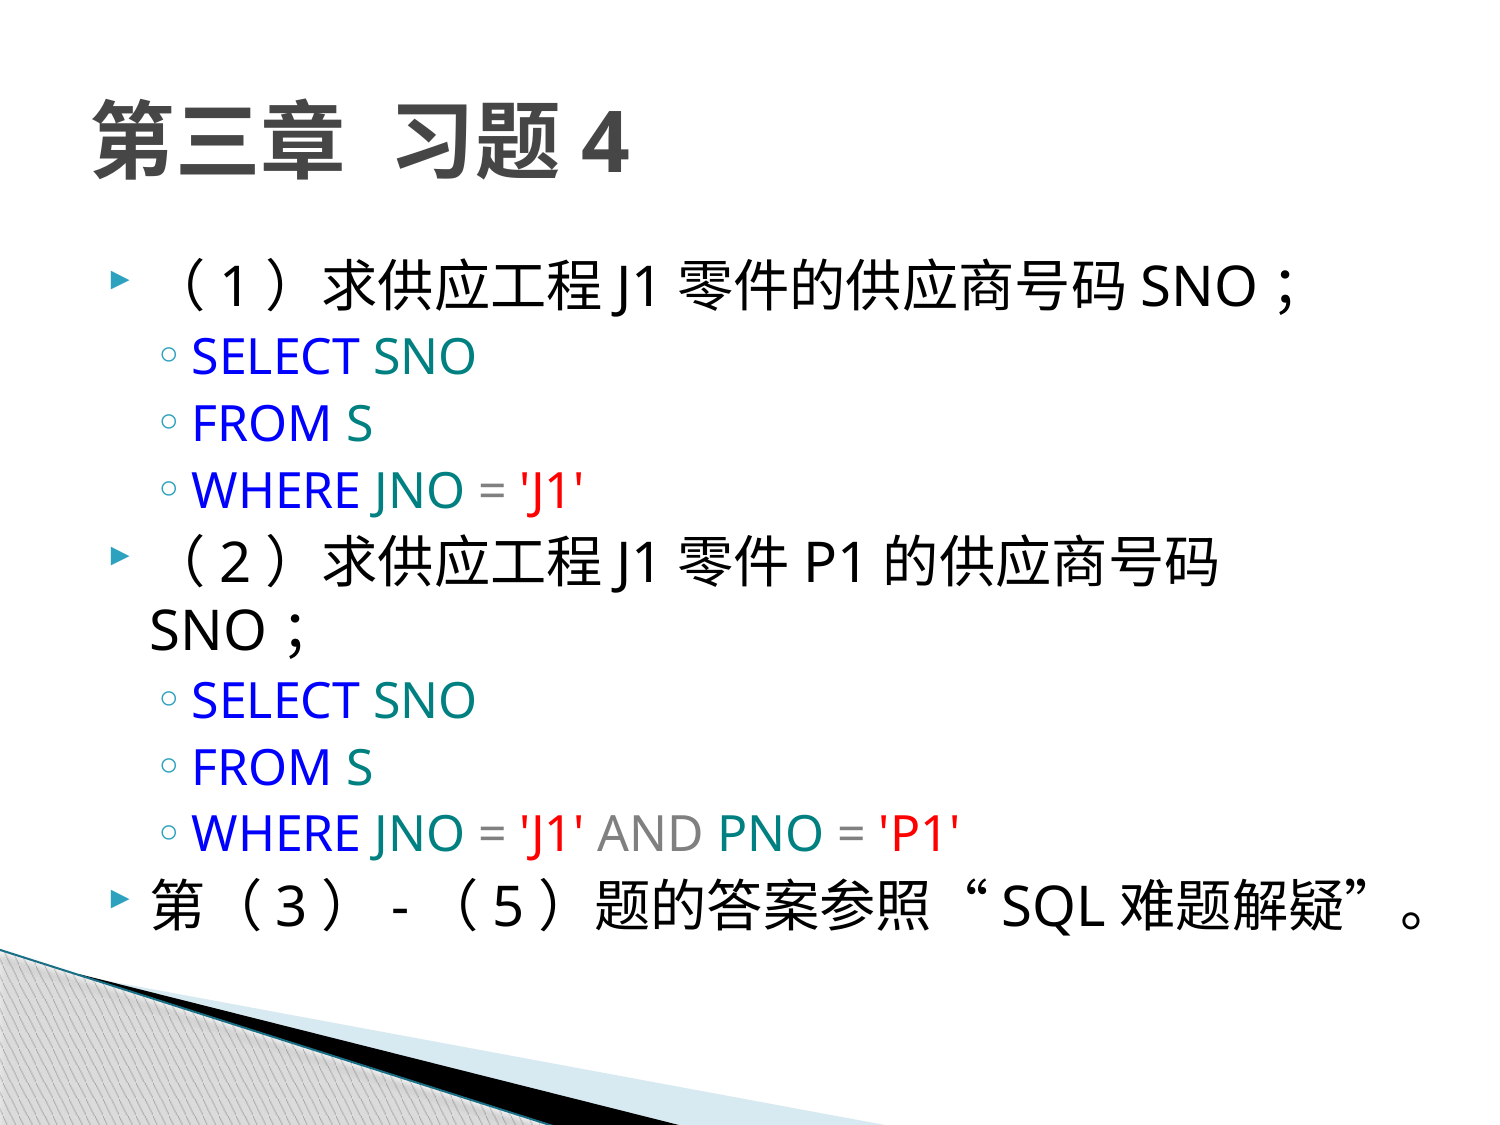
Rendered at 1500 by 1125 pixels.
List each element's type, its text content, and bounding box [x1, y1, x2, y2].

title 第三章 习题4 [75, 45, 1425, 233]
list （1）求供应工程J1零件的供应商号码SNO； SELECT SNO FROM S WHERE JNO = 'J1' （2）求供应工程J1零件P1的供应商号码SNO； SELECT SNO FROM S WHERE JNO = 'J1' AND PNO = 'P1' 第（3）-（5）题的答案参照“SQL难题解疑”。 [75, 243, 1425, 986]
